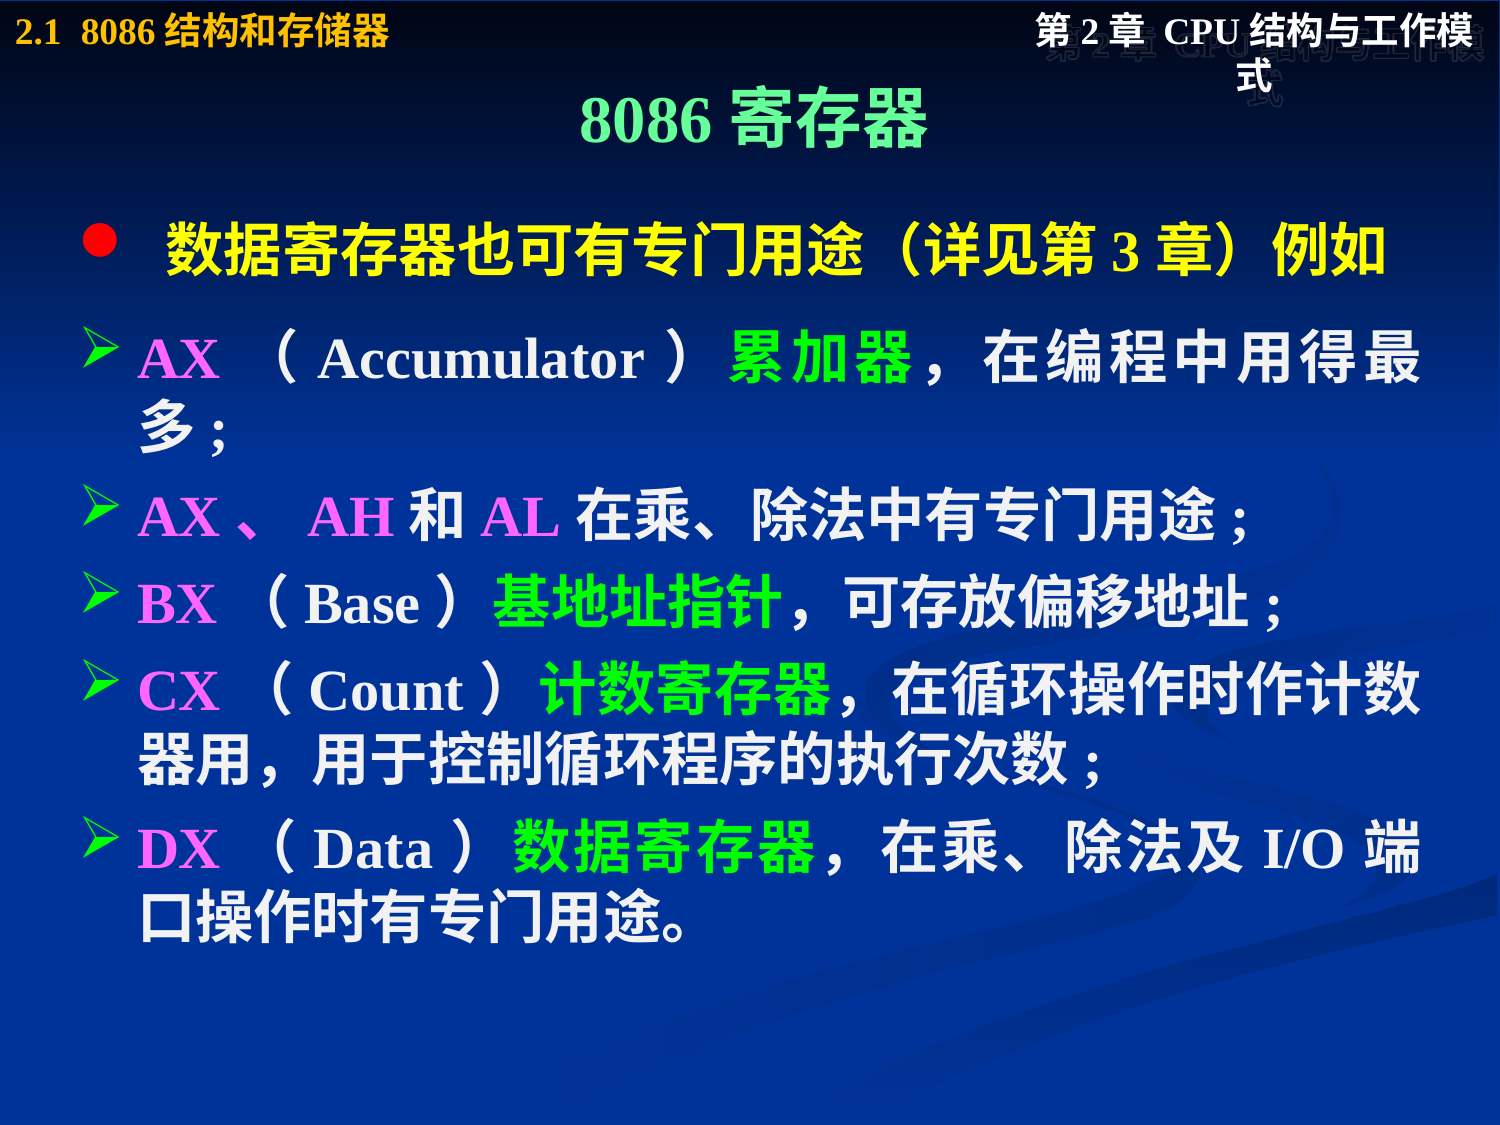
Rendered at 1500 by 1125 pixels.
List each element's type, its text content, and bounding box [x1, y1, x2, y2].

title 8086寄存器 [78, 60, 1430, 172]
list 数据寄存器也可有专门用途（详见第3章）例如 AX（Accumulator）累加器，在编程中用得最多; AX、AH和AL在乘、除法中有专门用途; BX（Base）基地址指针，可存放偏移地址; CX（Count）计数寄存器，在循环操作时作计数器用，用于控制循环程序的执行次数; DX（Data）数据寄存器，在乘、除法及I/O端口操作时有专门用途。 [63, 204, 1437, 1065]
